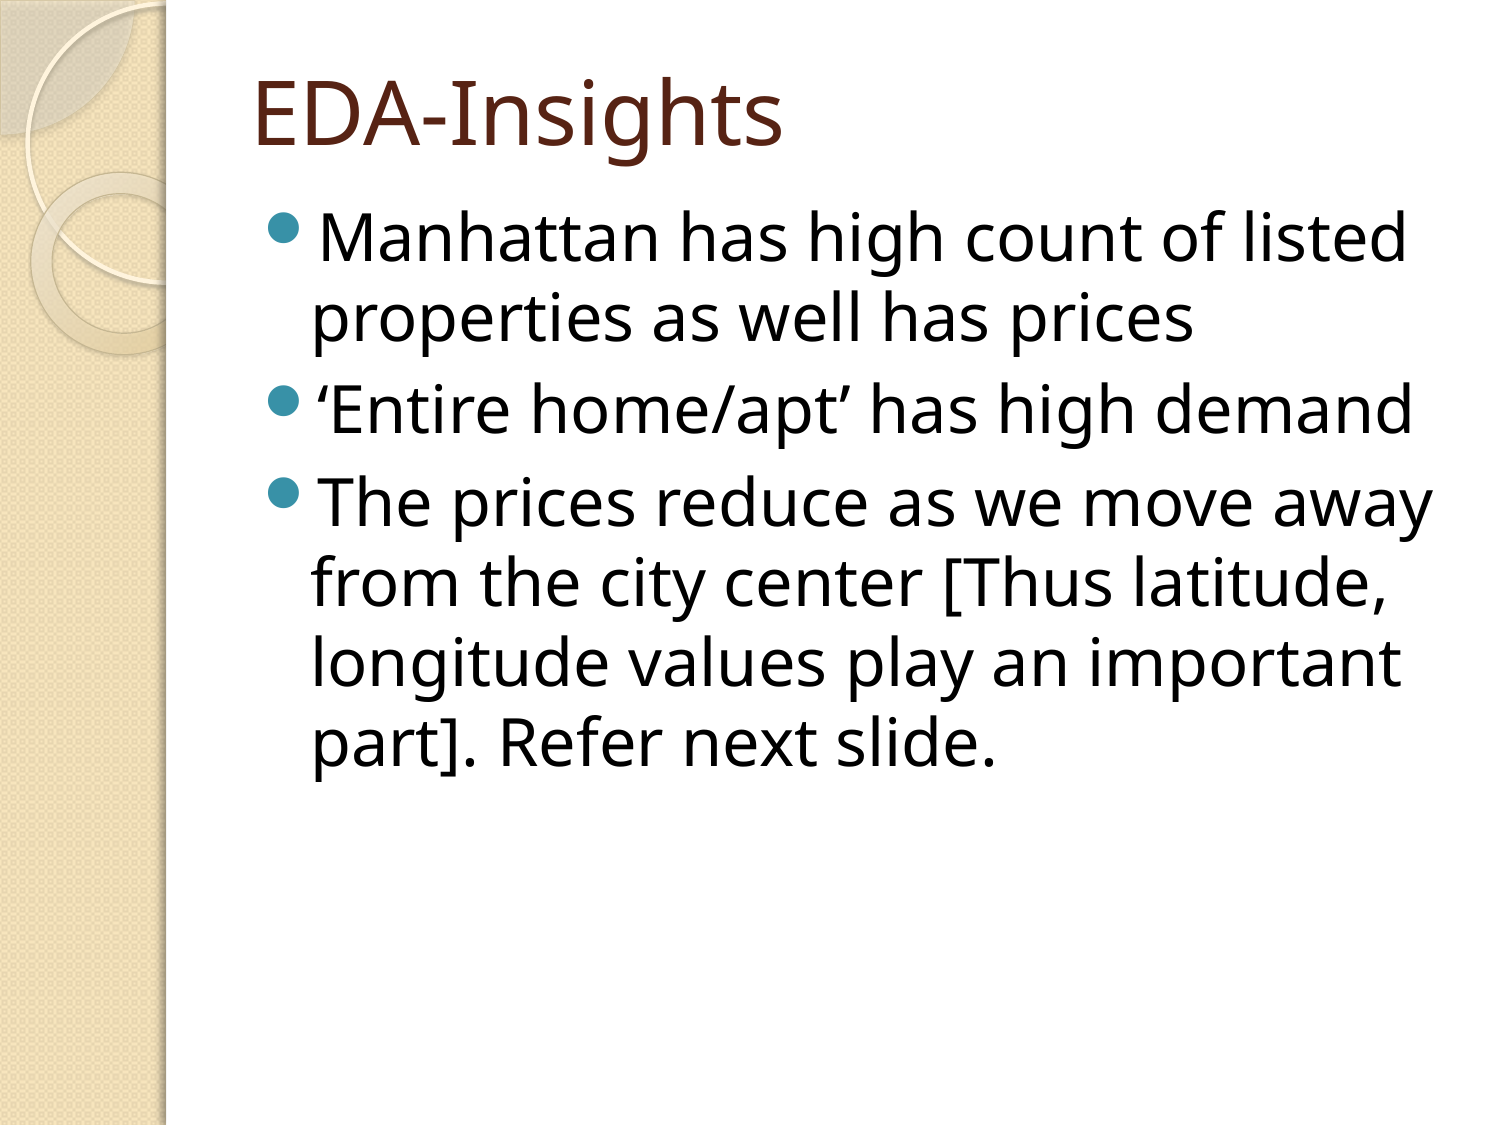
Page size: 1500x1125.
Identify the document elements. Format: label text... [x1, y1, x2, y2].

title EDA-Insights [235, 45, 1466, 175]
list Manhattan has high count of listed properties as well has prices ‘Entire home/apt’ has high demand The prices reduce as we move away from the city center [Thus latitude, longitude values play an important part]. Refer next slide. [235, 187, 1466, 1025]
